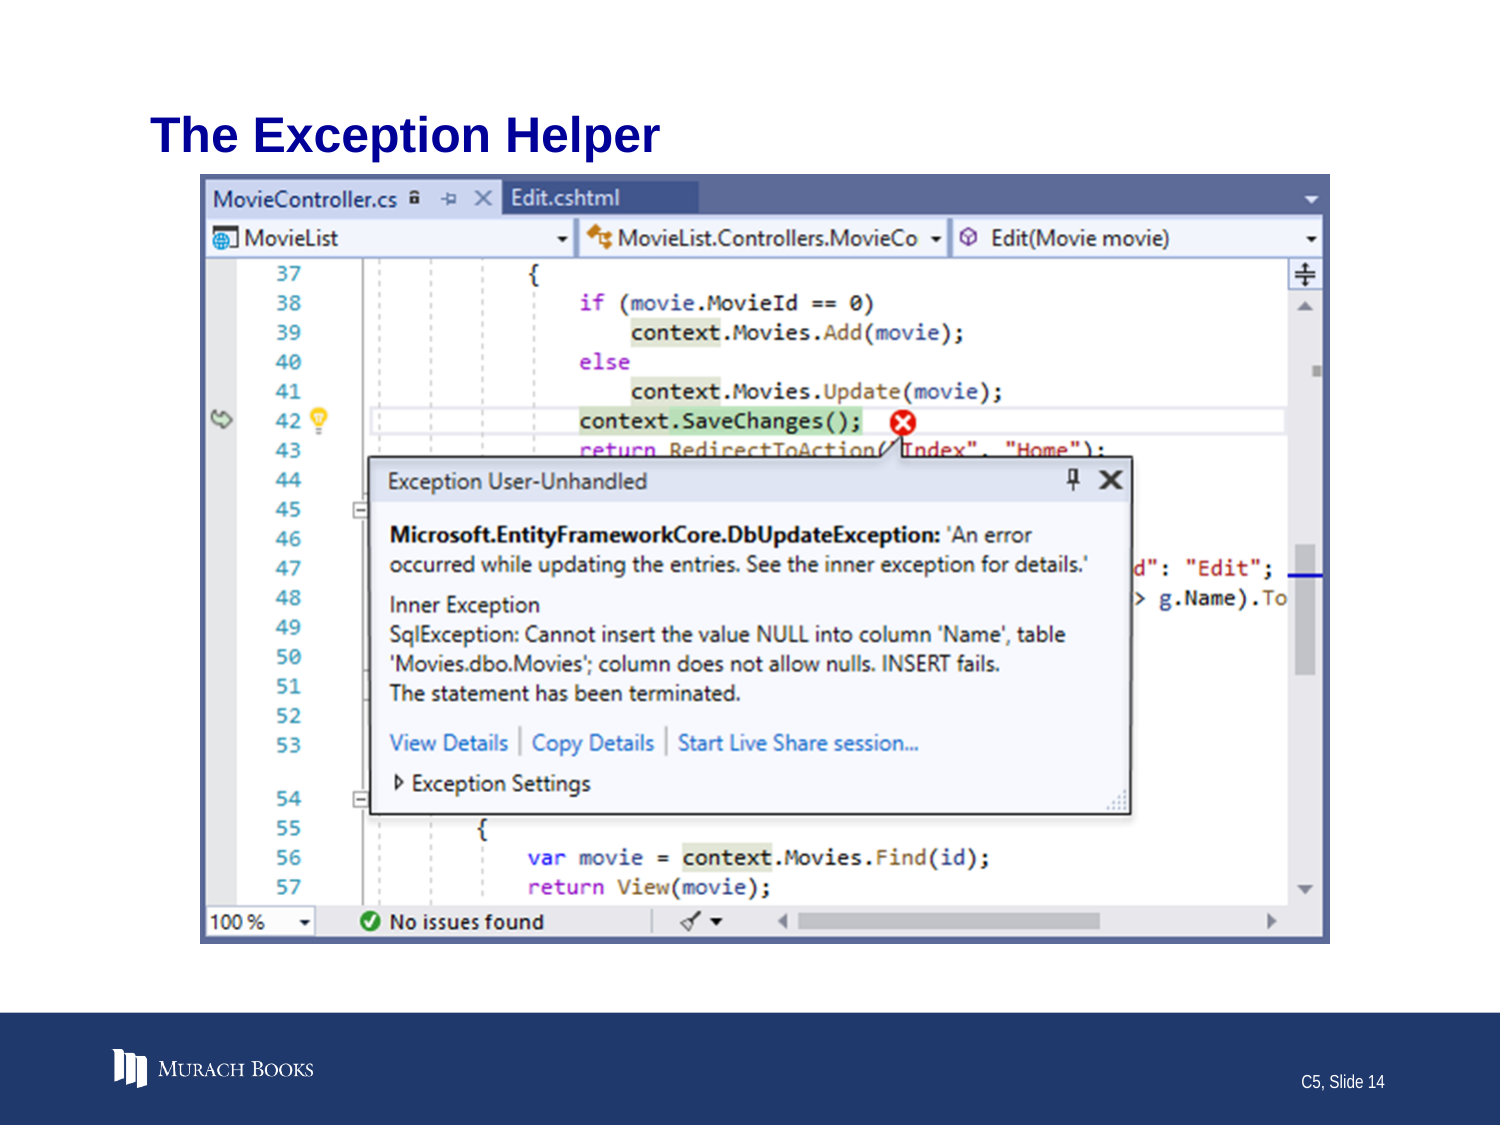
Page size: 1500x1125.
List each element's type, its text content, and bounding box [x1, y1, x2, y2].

footer [12, 1025, 463, 1100]
slide_number C5, Slide 14 [1087, 1025, 1400, 1100]
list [199, 174, 1330, 945]
title The Exception Helper [150, 102, 1350, 164]
